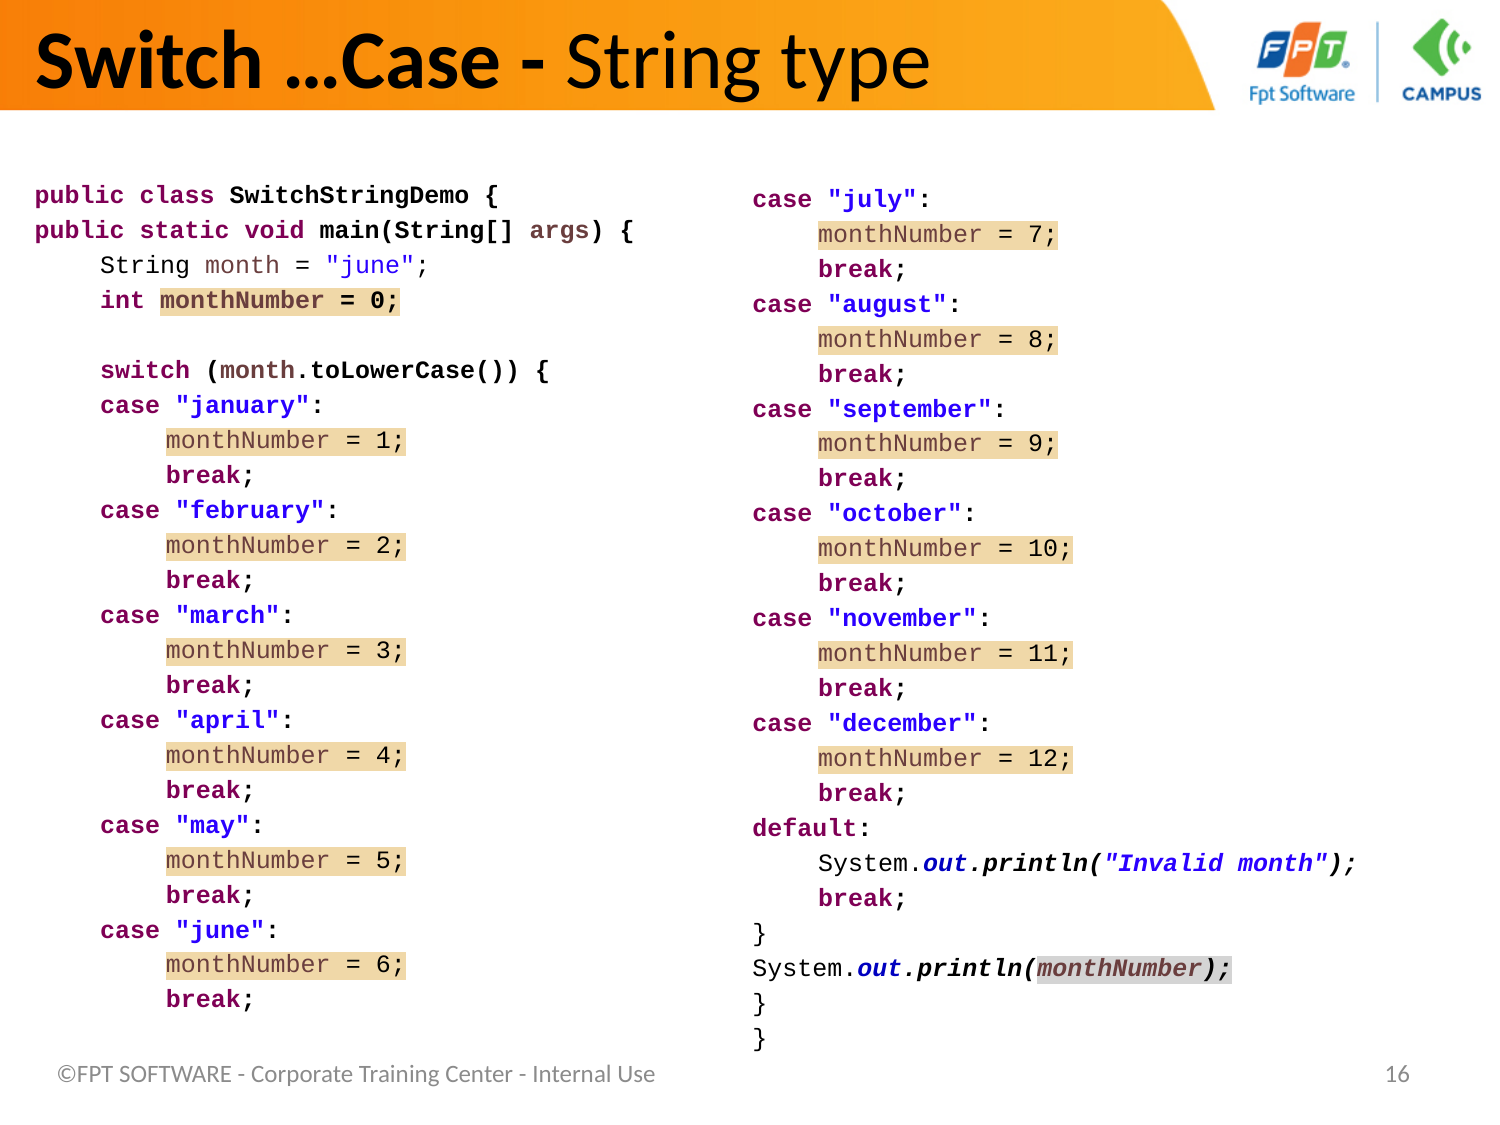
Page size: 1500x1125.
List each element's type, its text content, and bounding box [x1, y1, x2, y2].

slide_number 16 [1074, 1042, 1425, 1103]
footer ©FPT SOFTWARE - Corporate Training Center - Internal Use [31, 1042, 682, 1103]
text_box case "july": monthNumber = 7; break; case "august": monthNumber = 8; break; case "september": monthNumber = 9; break; case "october": monthNumber = 10; break; case "november": monthNumber = 11; break; case "december": monthNumber = 12; break; default: System.out.println("Invalid month"); break; } System.out.println(monthNumber); } } [737, 174, 1474, 1066]
list public class SwitchStringDemo { public static void main(String[] args) { String month = "june"; int monthNumber = 0; switch (month.toLowerCase()) { case "january": monthNumber = 1; break; case "february": monthNumber = 2; break; case "march": monthNumber = 3; break; case "april": monthNumber = 4; break; case "may": monthNumber = 5; break; case "june": monthNumber = 6; break; [19, 171, 700, 1063]
picture [0, 0, 1500, 1125]
text_box Switch …Case - String type [20, 0, 1371, 150]
